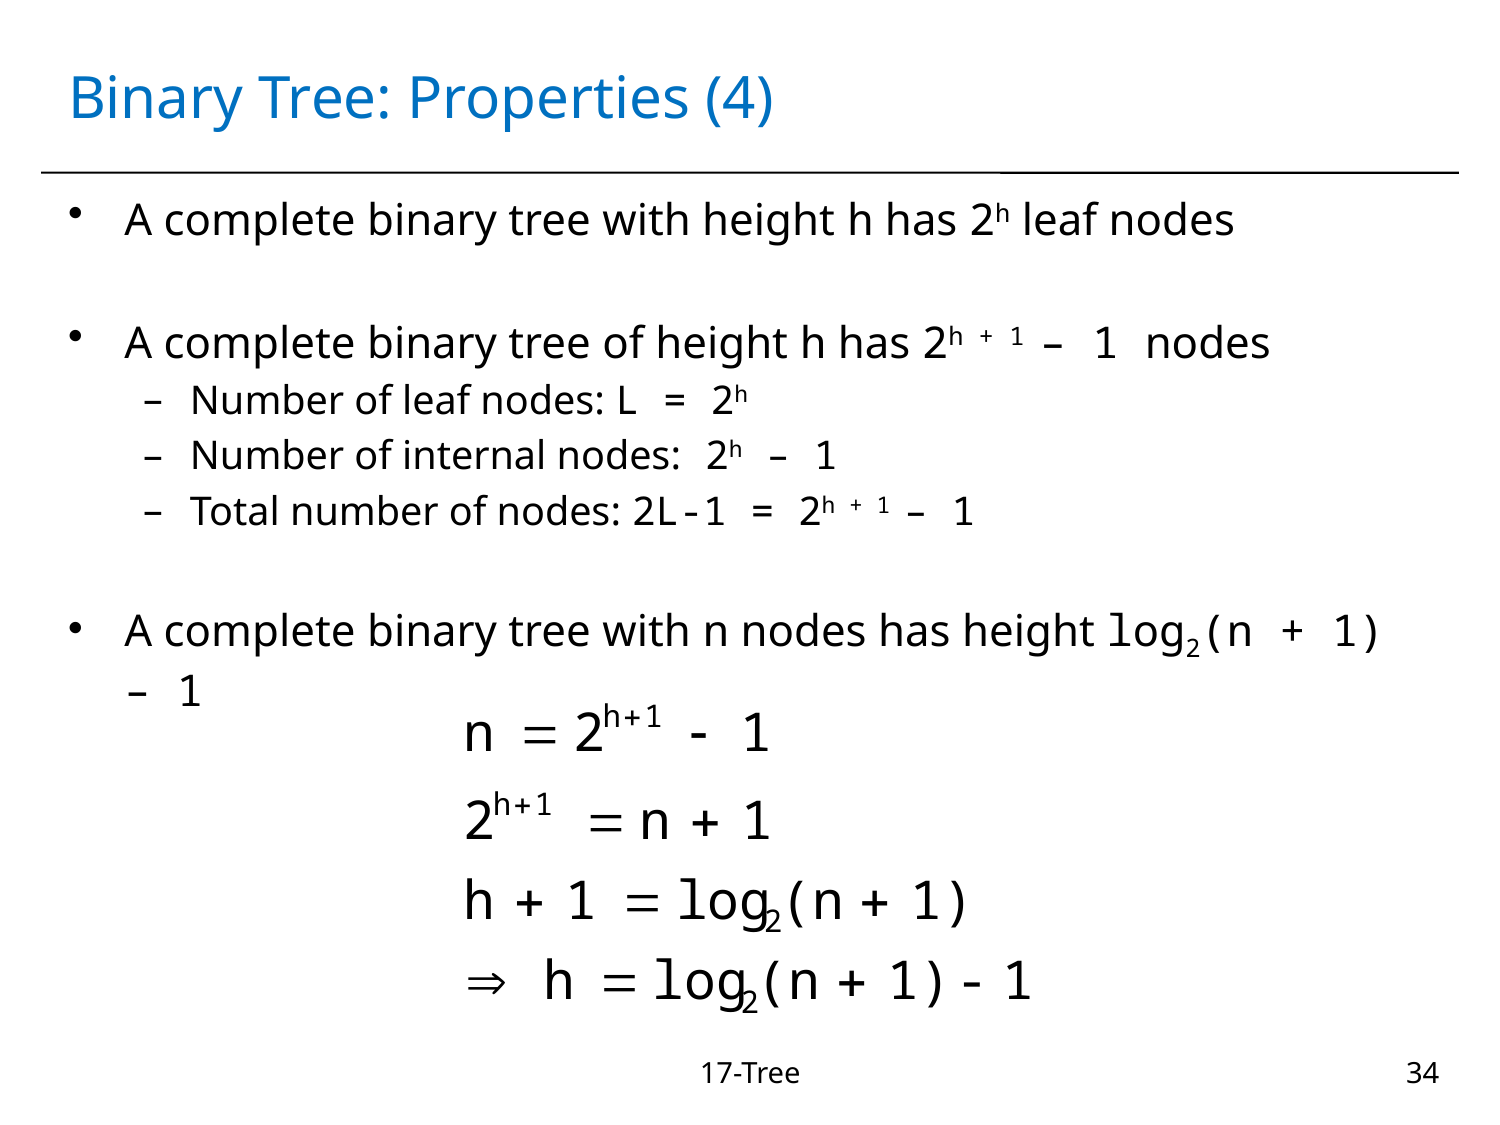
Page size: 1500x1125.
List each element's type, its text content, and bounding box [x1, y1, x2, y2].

list A complete binary tree with height h has 2h leaf nodes A complete binary tree of height h has 2h + 1 – 1 nodes Number of leaf nodes: L = 2h Number of internal nodes: 2h – 1 Total number of nodes: 2L-1 = 2h + 1 – 1 A complete binary tree with n nodes has height log2(n + 1) – 1 [52, 184, 1448, 1024]
slide_number 34 [1104, 1046, 1455, 1125]
title Binary Tree: Properties (4) [52, 30, 1448, 159]
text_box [458, 692, 1042, 1025]
footer 17-Tree [502, 1046, 999, 1125]
